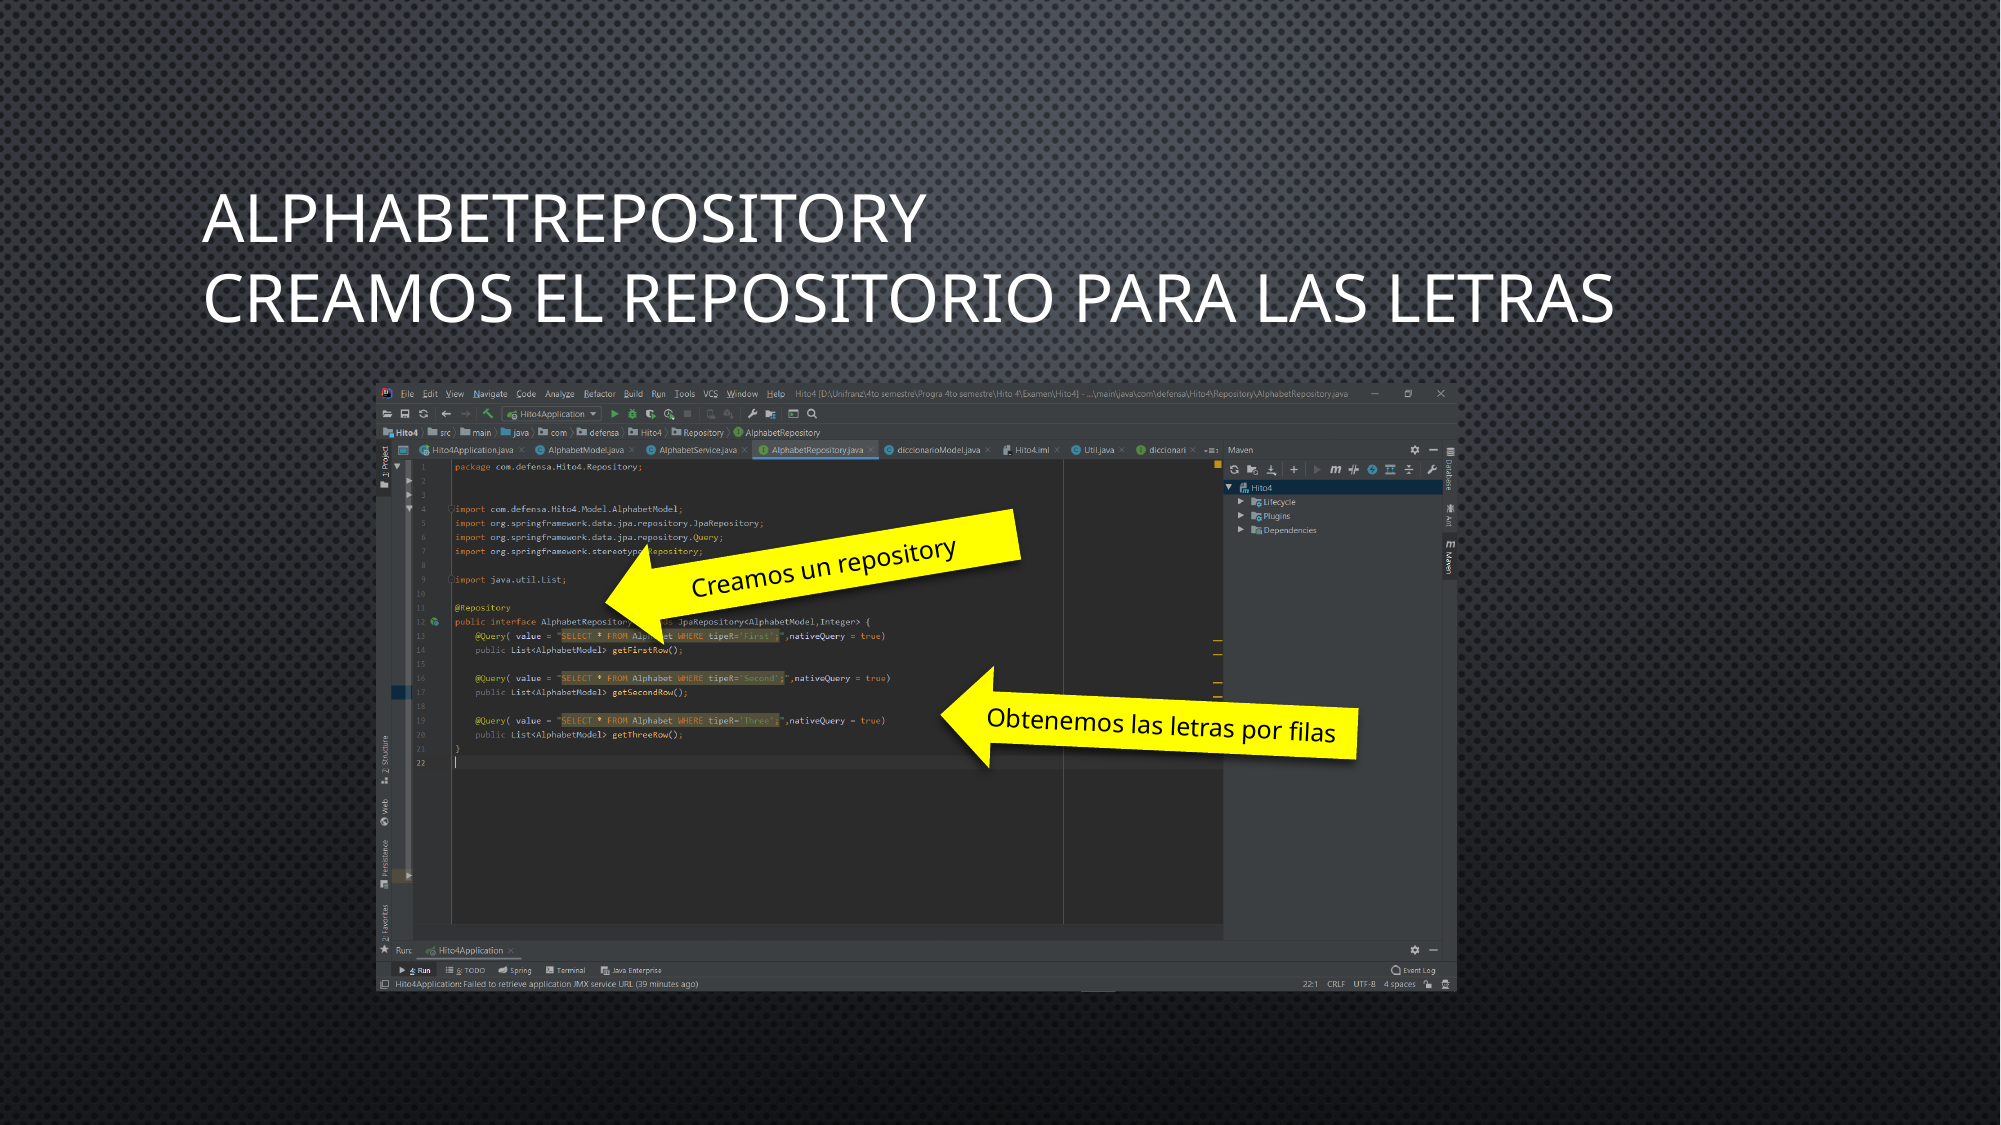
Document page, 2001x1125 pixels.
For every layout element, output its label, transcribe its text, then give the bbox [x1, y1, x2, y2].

title AlphabetRepository creamos el repositorio para las letras [187, 99, 1813, 413]
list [375, 383, 1457, 992]
